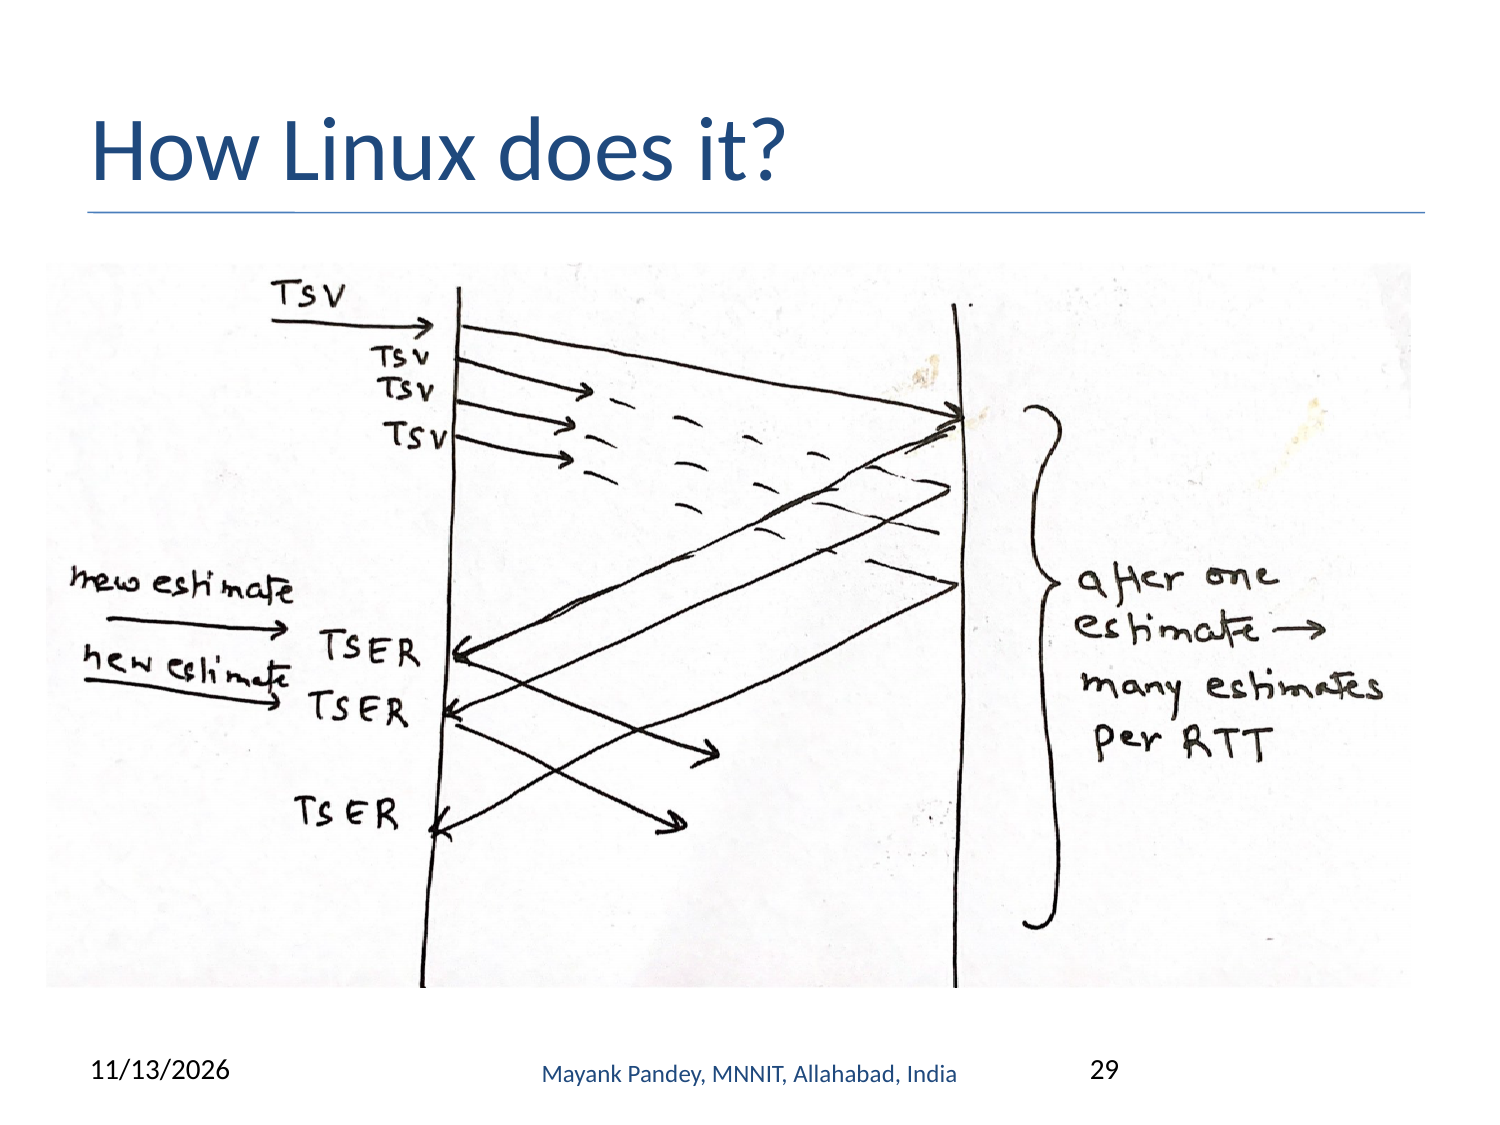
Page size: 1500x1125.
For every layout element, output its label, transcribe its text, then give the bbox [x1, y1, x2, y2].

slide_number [75, 1042, 425, 1103]
title How Linux does it? [74, 62, 1426, 226]
slide_number 29 [1074, 1042, 1425, 1103]
picture [46, 262, 1412, 988]
footer Mayank Pandey, MNNIT, Allahabad, India [512, 1042, 988, 1103]
